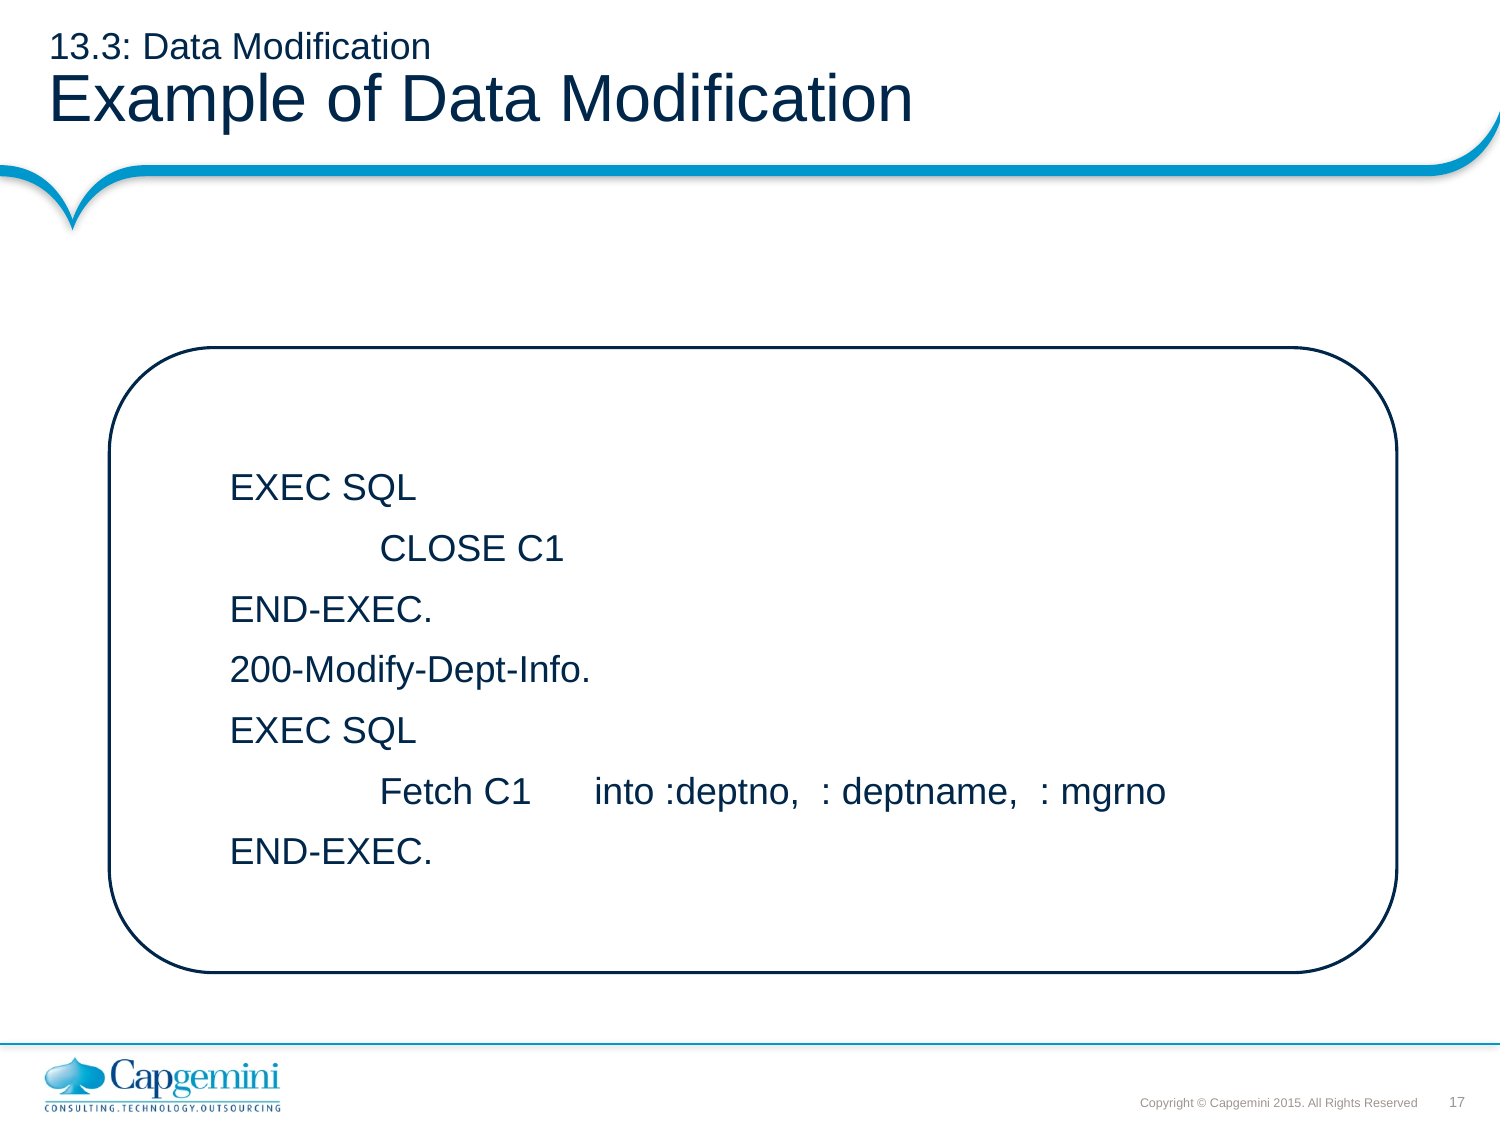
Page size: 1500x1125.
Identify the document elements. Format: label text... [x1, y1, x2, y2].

title 13.3: Data Modification Example of Data Modification [0, 0, 1500, 165]
picture [44, 1056, 281, 1113]
text_box EXEC SQL CLOSE C1 END-EXEC. 200-Modify-Dept-Info. EXEC SQL Fetch C1 into :deptno, : deptname, : mgrno END-EXEC. [109, 347, 1397, 973]
